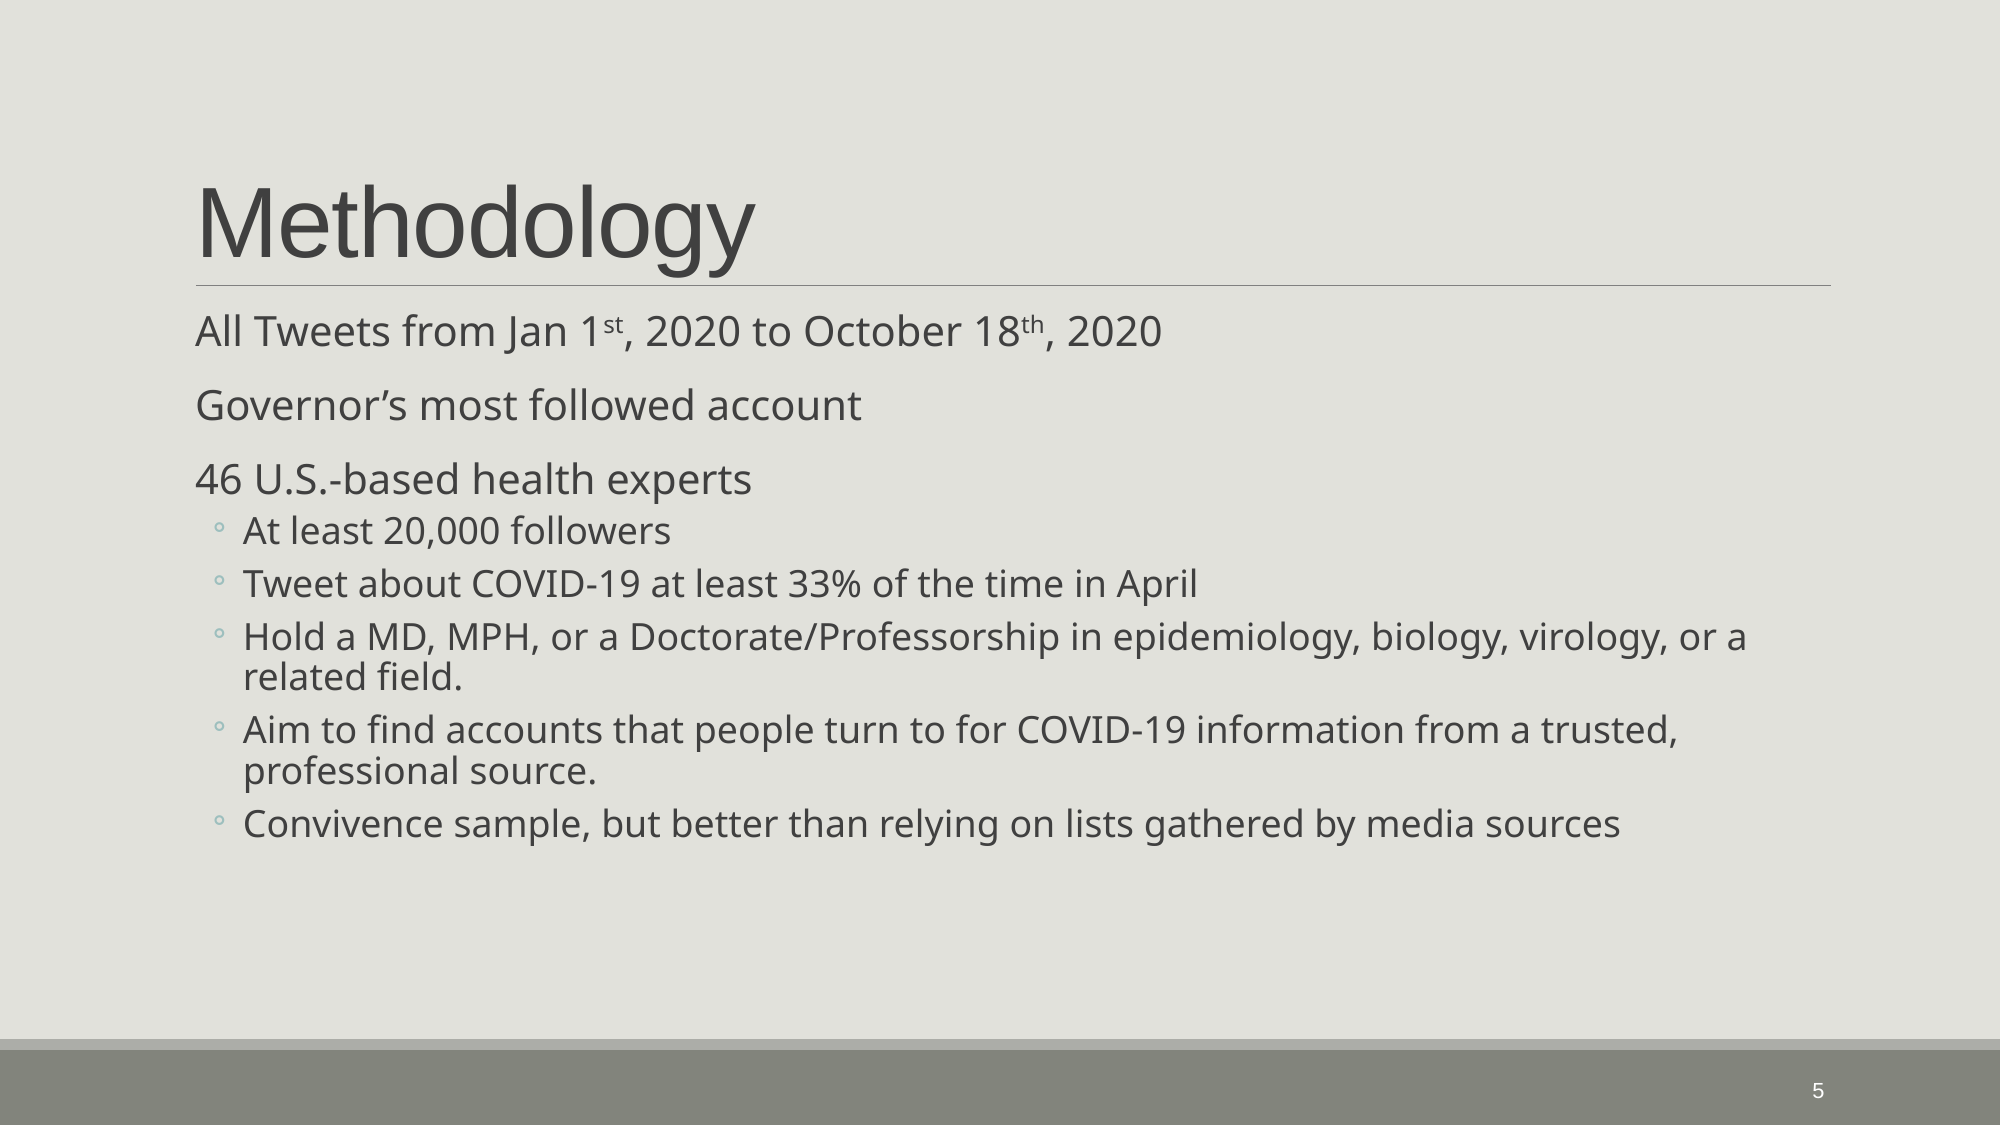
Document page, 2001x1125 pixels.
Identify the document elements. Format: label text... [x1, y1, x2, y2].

slide_number 5 [1624, 1059, 1840, 1120]
title Methodology [180, 47, 1830, 285]
list All Tweets from Jan 1st, 2020 to October 18th, 2020 Governor’s most followed account 46 U.S.-based health experts At least 20,000 followers Tweet about COVID-19 at least 33% of the time in April Hold a MD, MPH, or a Doctorate/Professorship in epidemiology, biology, virology, or a related field. Aim to find accounts that people turn to for COVID-19 information from a trusted, professional source. Convivence sample, but better than relying on lists gathered by media sources [180, 302, 1830, 963]
